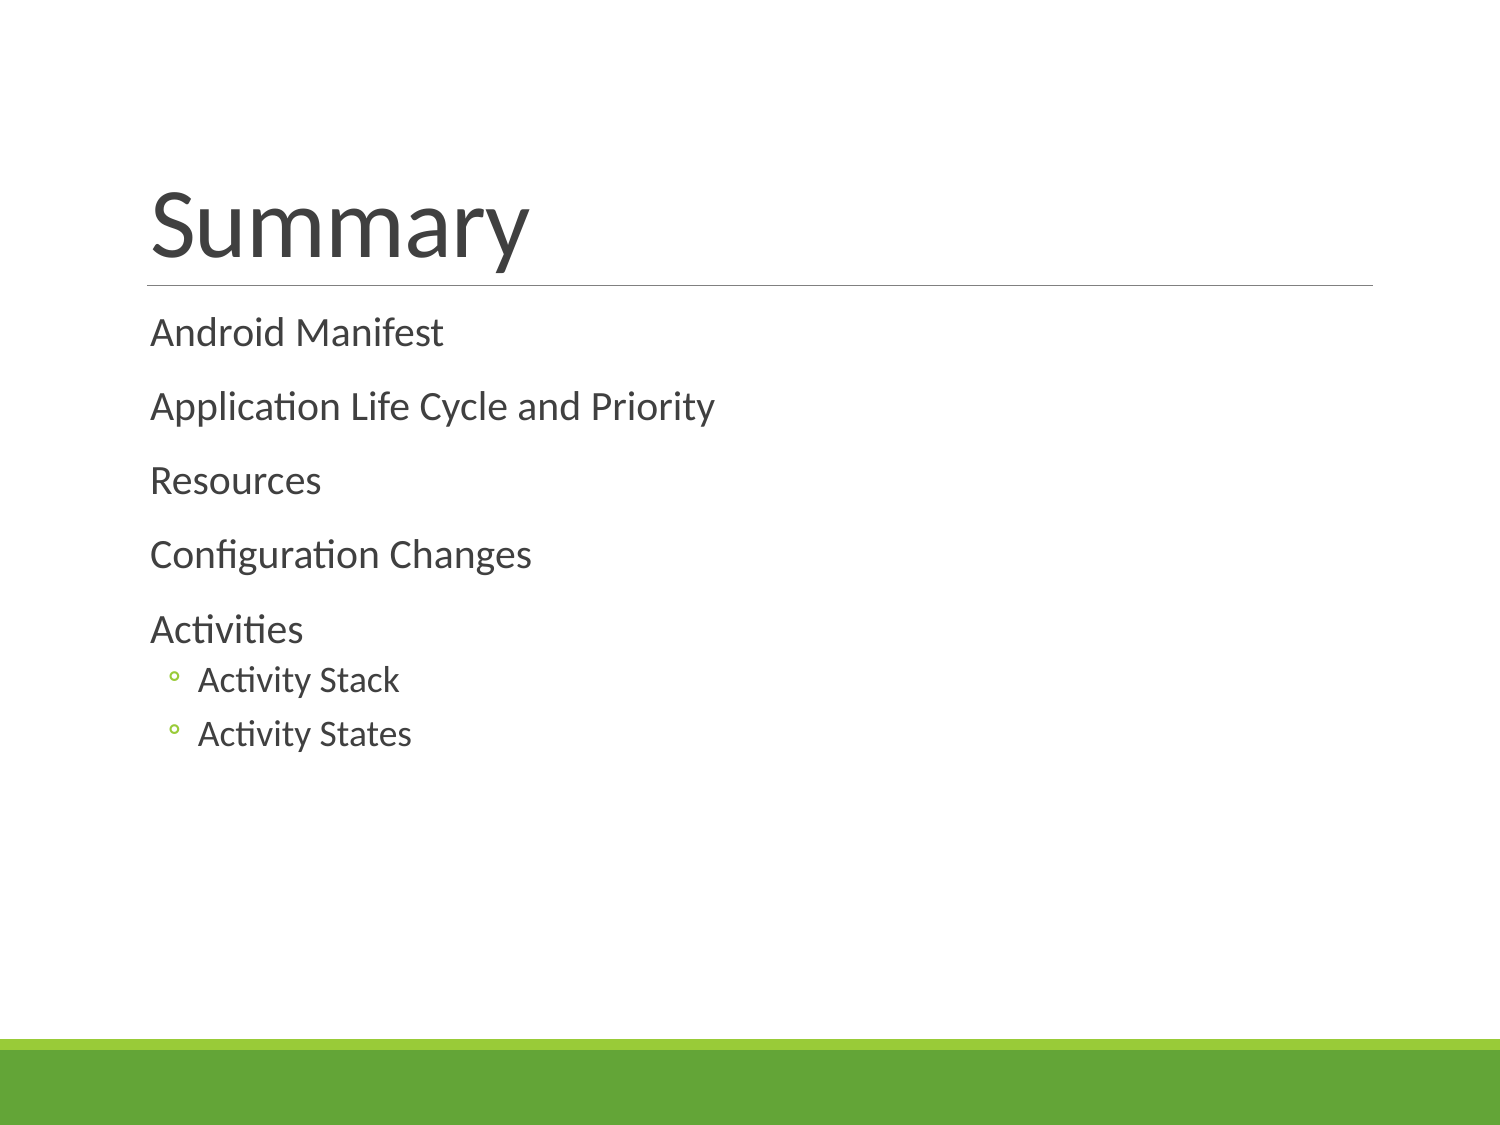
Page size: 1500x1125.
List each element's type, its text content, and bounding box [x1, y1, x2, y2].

title Summary [135, 47, 1373, 285]
list Android Manifest Application Life Cycle and Priority Resources Configuration Changes Activities Activity Stack Activity States [135, 302, 1373, 963]
